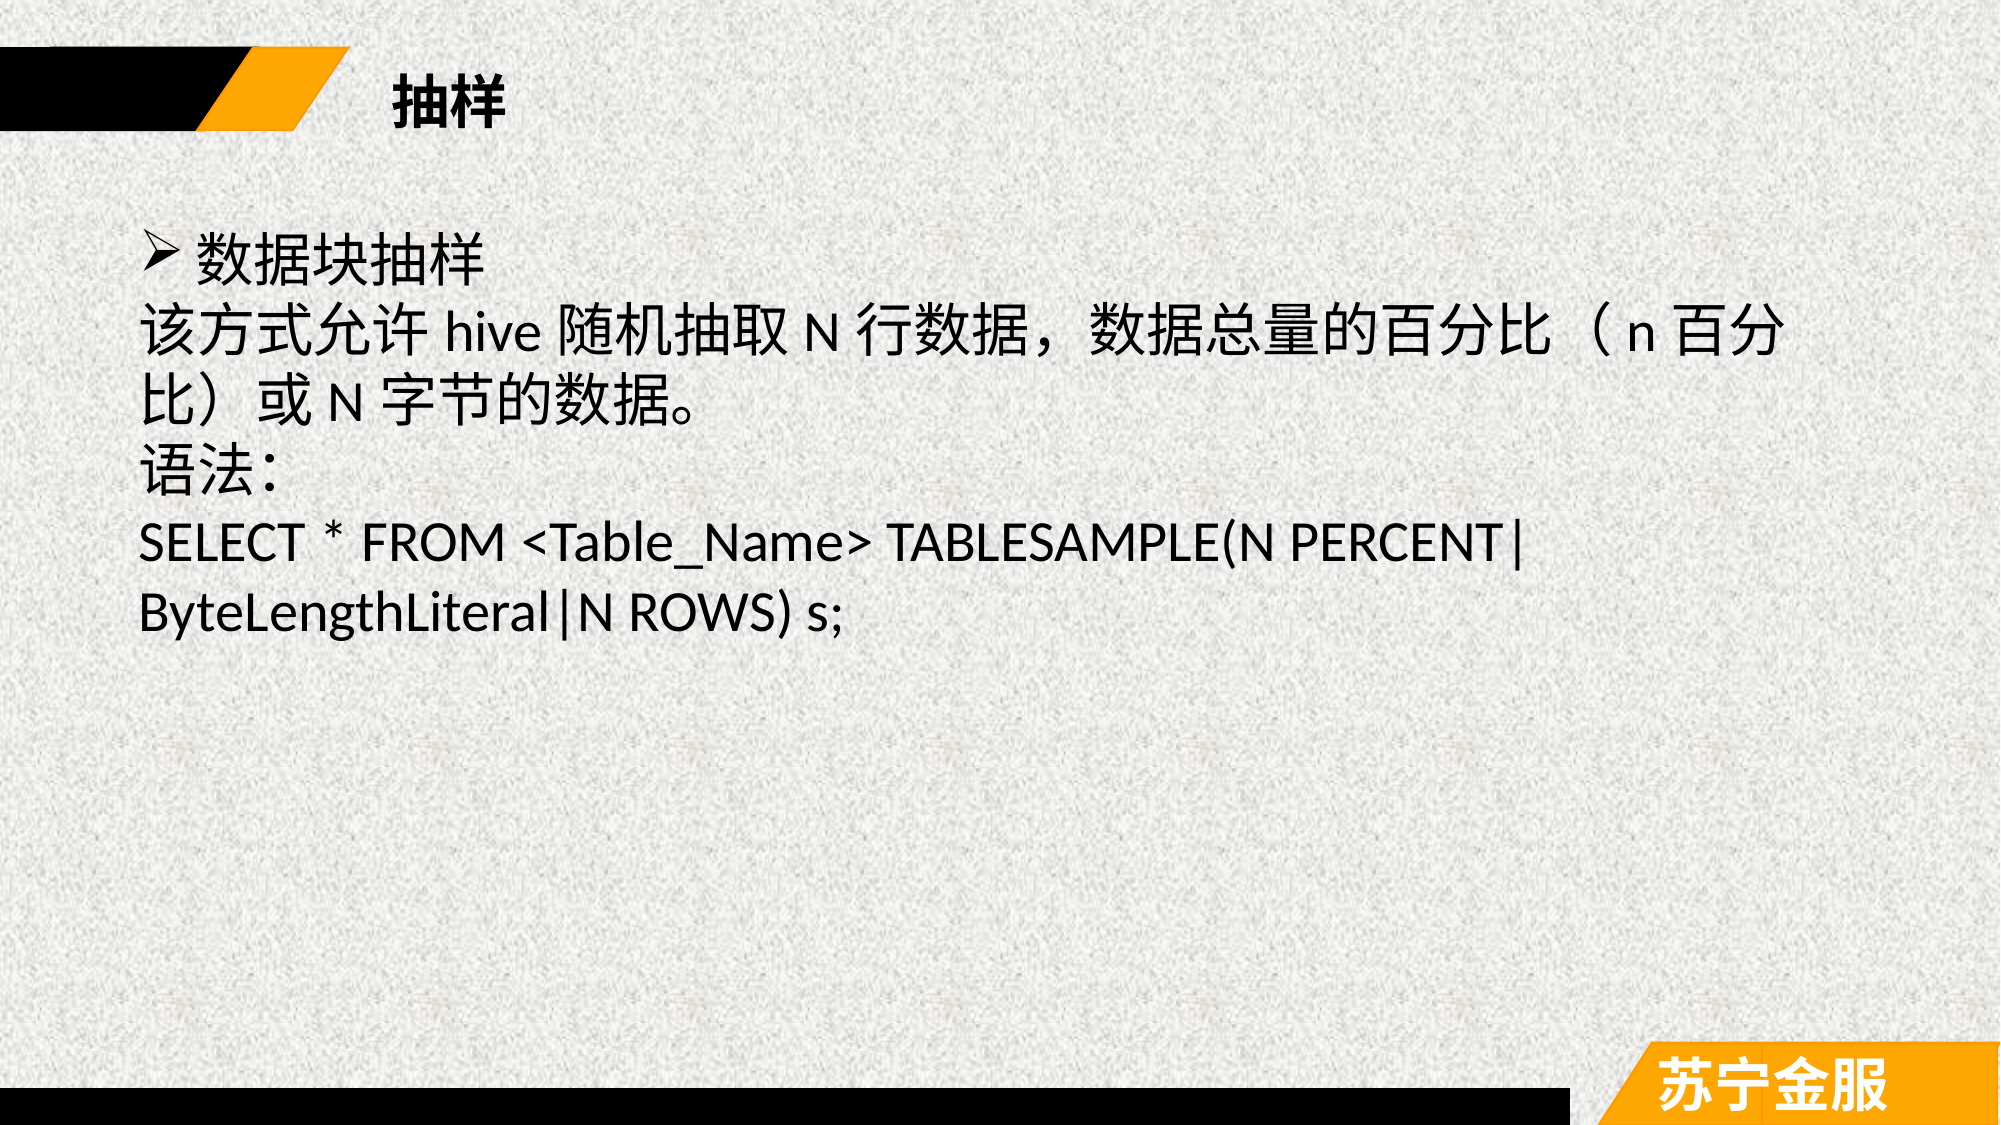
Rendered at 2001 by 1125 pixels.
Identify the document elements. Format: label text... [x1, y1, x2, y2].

picture [0, 0, 2001, 1125]
text_box 数据块抽样 该方式允许hive随机抽取N行数据，数据总量的百分比（n百分比）或N字节的数据。 语法： SELECT * FROM <Table_Name> TABLESAMPLE(N PERCENT|ByteLengthLiteral|N ROWS) s; [124, 215, 1896, 721]
list 抽样 [375, 47, 1148, 133]
